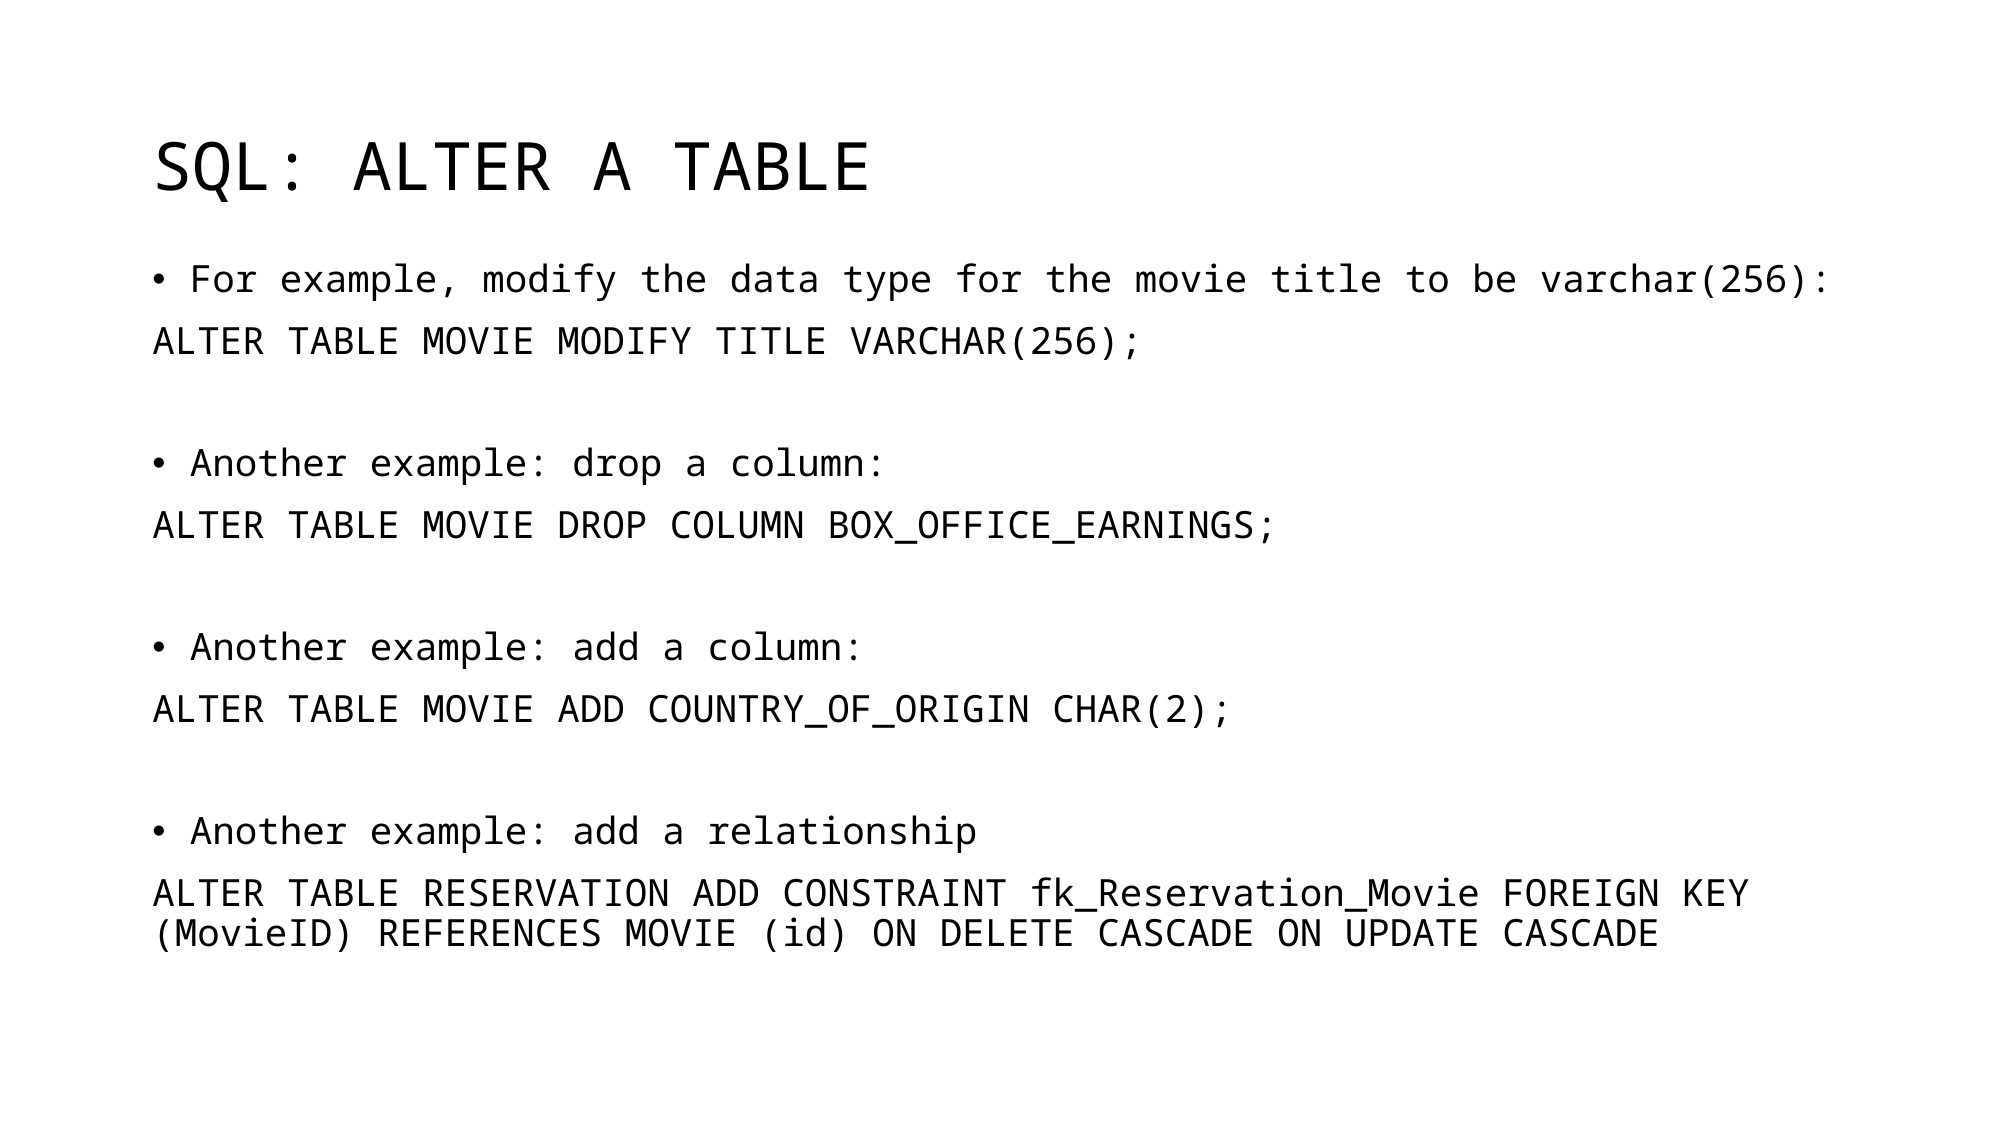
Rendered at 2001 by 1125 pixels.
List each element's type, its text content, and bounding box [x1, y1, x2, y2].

list For example, modify the data type for the movie title to be varchar(256): ALTER TABLE MOVIE MODIFY TITLE VARCHAR(256); Another example: drop a column: ALTER TABLE MOVIE DROP COLUMN BOX_OFFICE_EARNINGS; Another example: add a column: ALTER TABLE MOVIE ADD COUNTRY_OF_ORIGIN CHAR(2); Another example: add a relationship ALTER TABLE RESERVATION ADD CONSTRAINT fk_Reservation_Movie FOREIGN KEY (MovieID) REFERENCES MOVIE (id) ON DELETE CASCADE ON UPDATE CASCADE [137, 253, 1863, 967]
title SQL: ALTER A TABLE [137, 59, 1863, 253]
